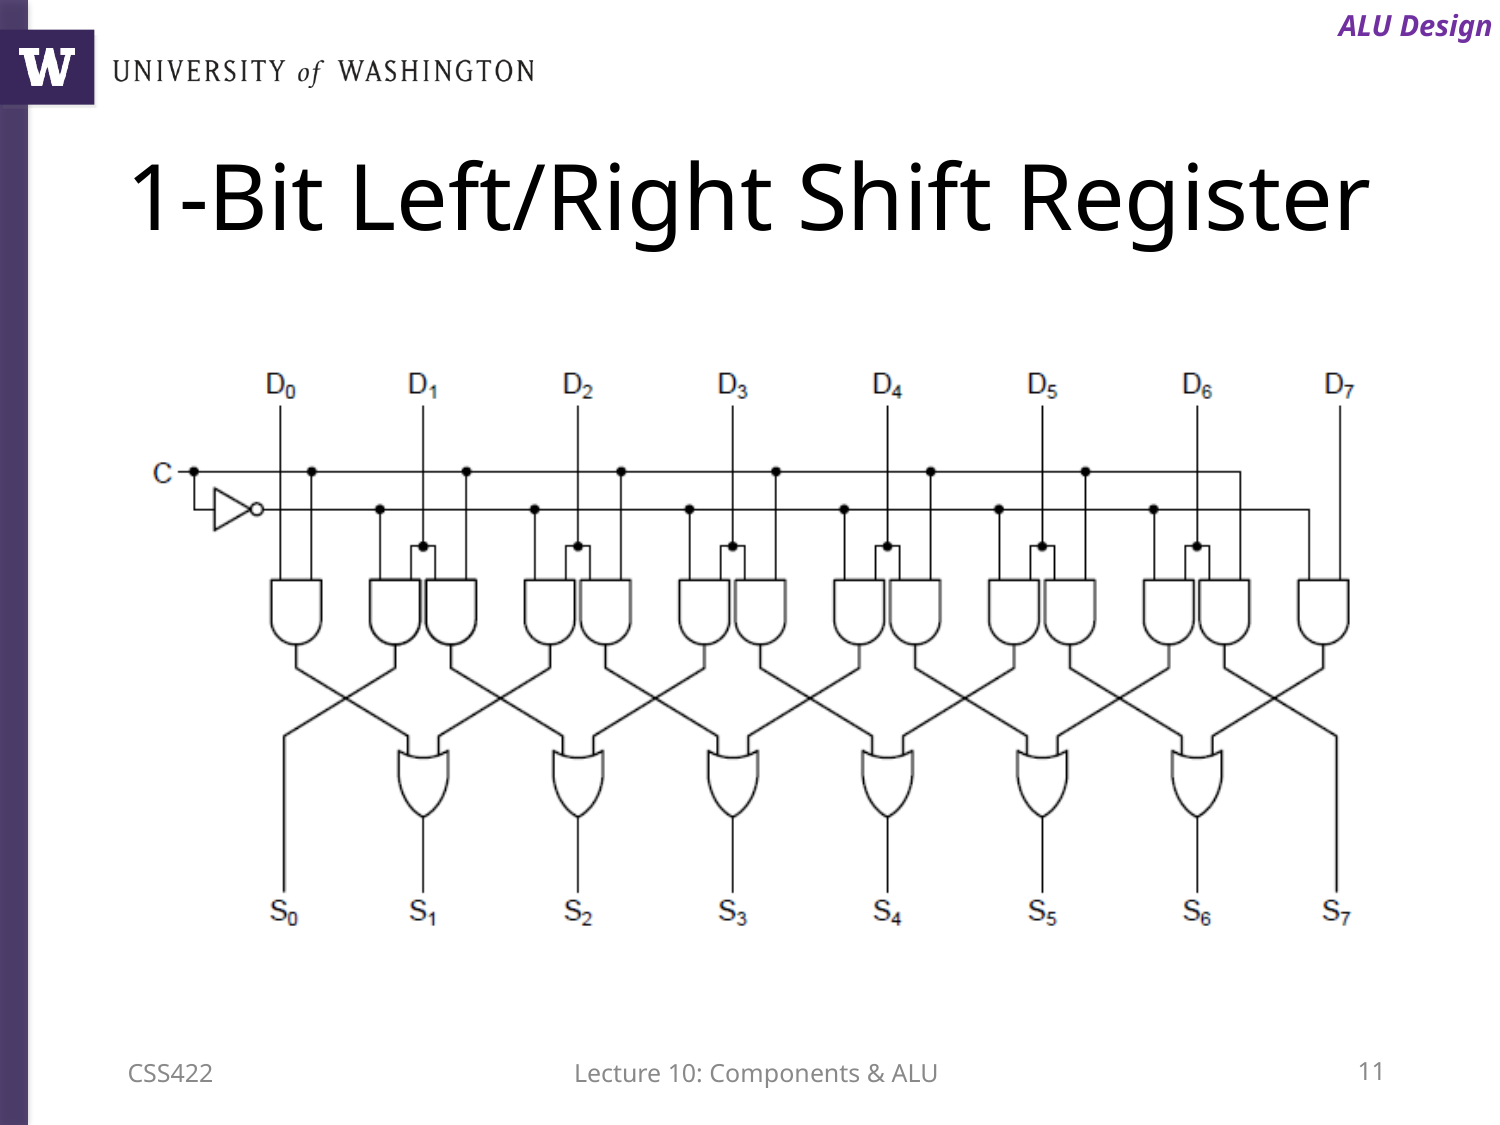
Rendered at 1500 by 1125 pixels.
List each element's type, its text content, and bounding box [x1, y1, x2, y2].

slide_number 10 [1051, 1042, 1402, 1103]
footer Lecture 10: Components & ALU [519, 1042, 995, 1103]
picture [137, 337, 1417, 957]
slide_number CSS422 [112, 1042, 463, 1103]
title 1-Bit Left/Right Shift Register [75, 125, 1425, 263]
picture [112, 59, 534, 88]
text_box ALU Design [1323, 0, 1500, 50]
picture [19, 48, 75, 86]
